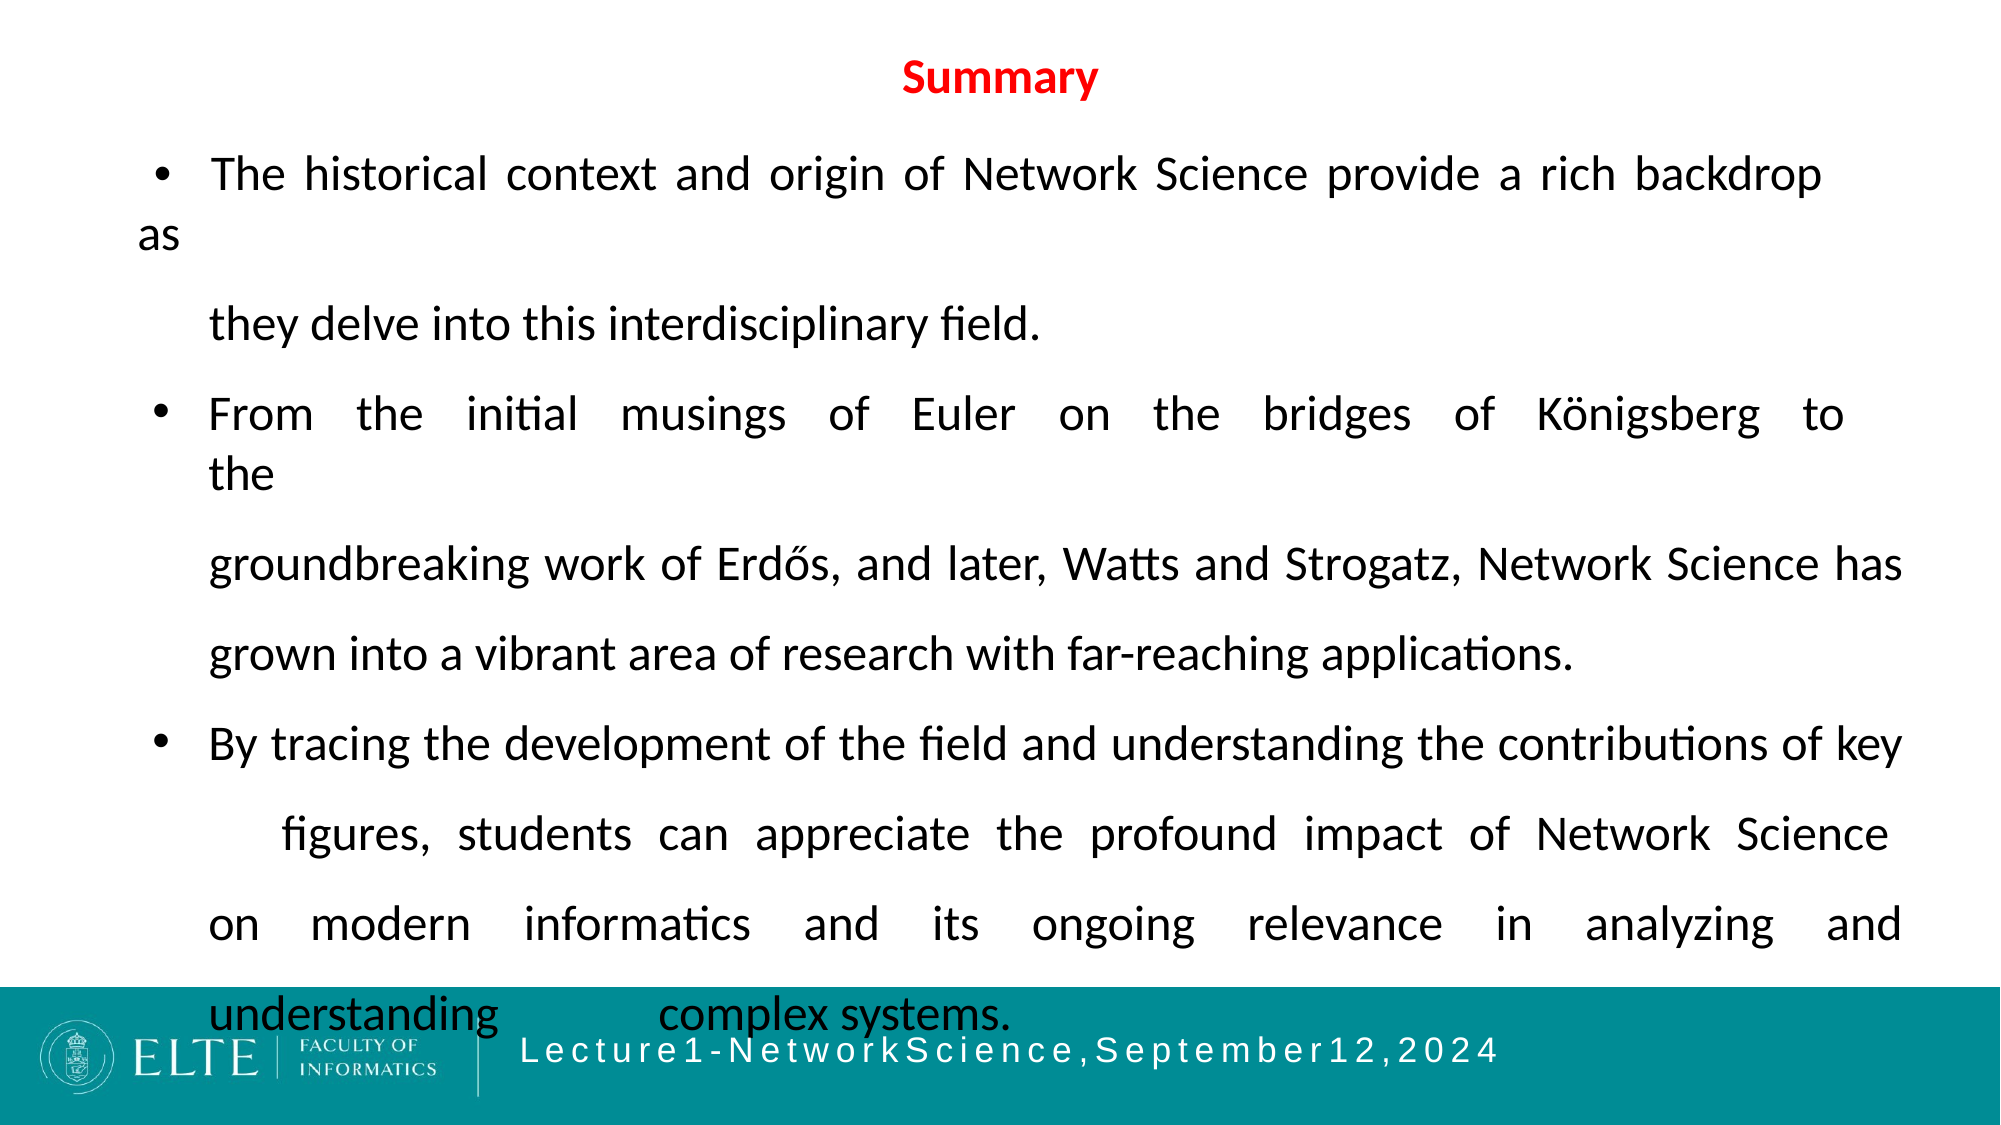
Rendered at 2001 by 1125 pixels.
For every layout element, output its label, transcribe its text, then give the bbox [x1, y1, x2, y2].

picture [0, 986, 2000, 1125]
text_box Summary • The historical context and origin of Network Science provide a rich backdrop as they delve into this interdisciplinary field. From the initial musings of Euler on the bridges of Königsberg to the groundbreaking work of Erdős, and later, Watts and Strogatz, Network Science has grown into a vibrant area of research with far-reaching applications. By tracing the development of the field and understanding the contributions of key figures, students can appreciate the profound impact of Network Science on modern informatics and its ongoing relevance in analyzing and understanding complex systems. [135, 41, 1904, 986]
